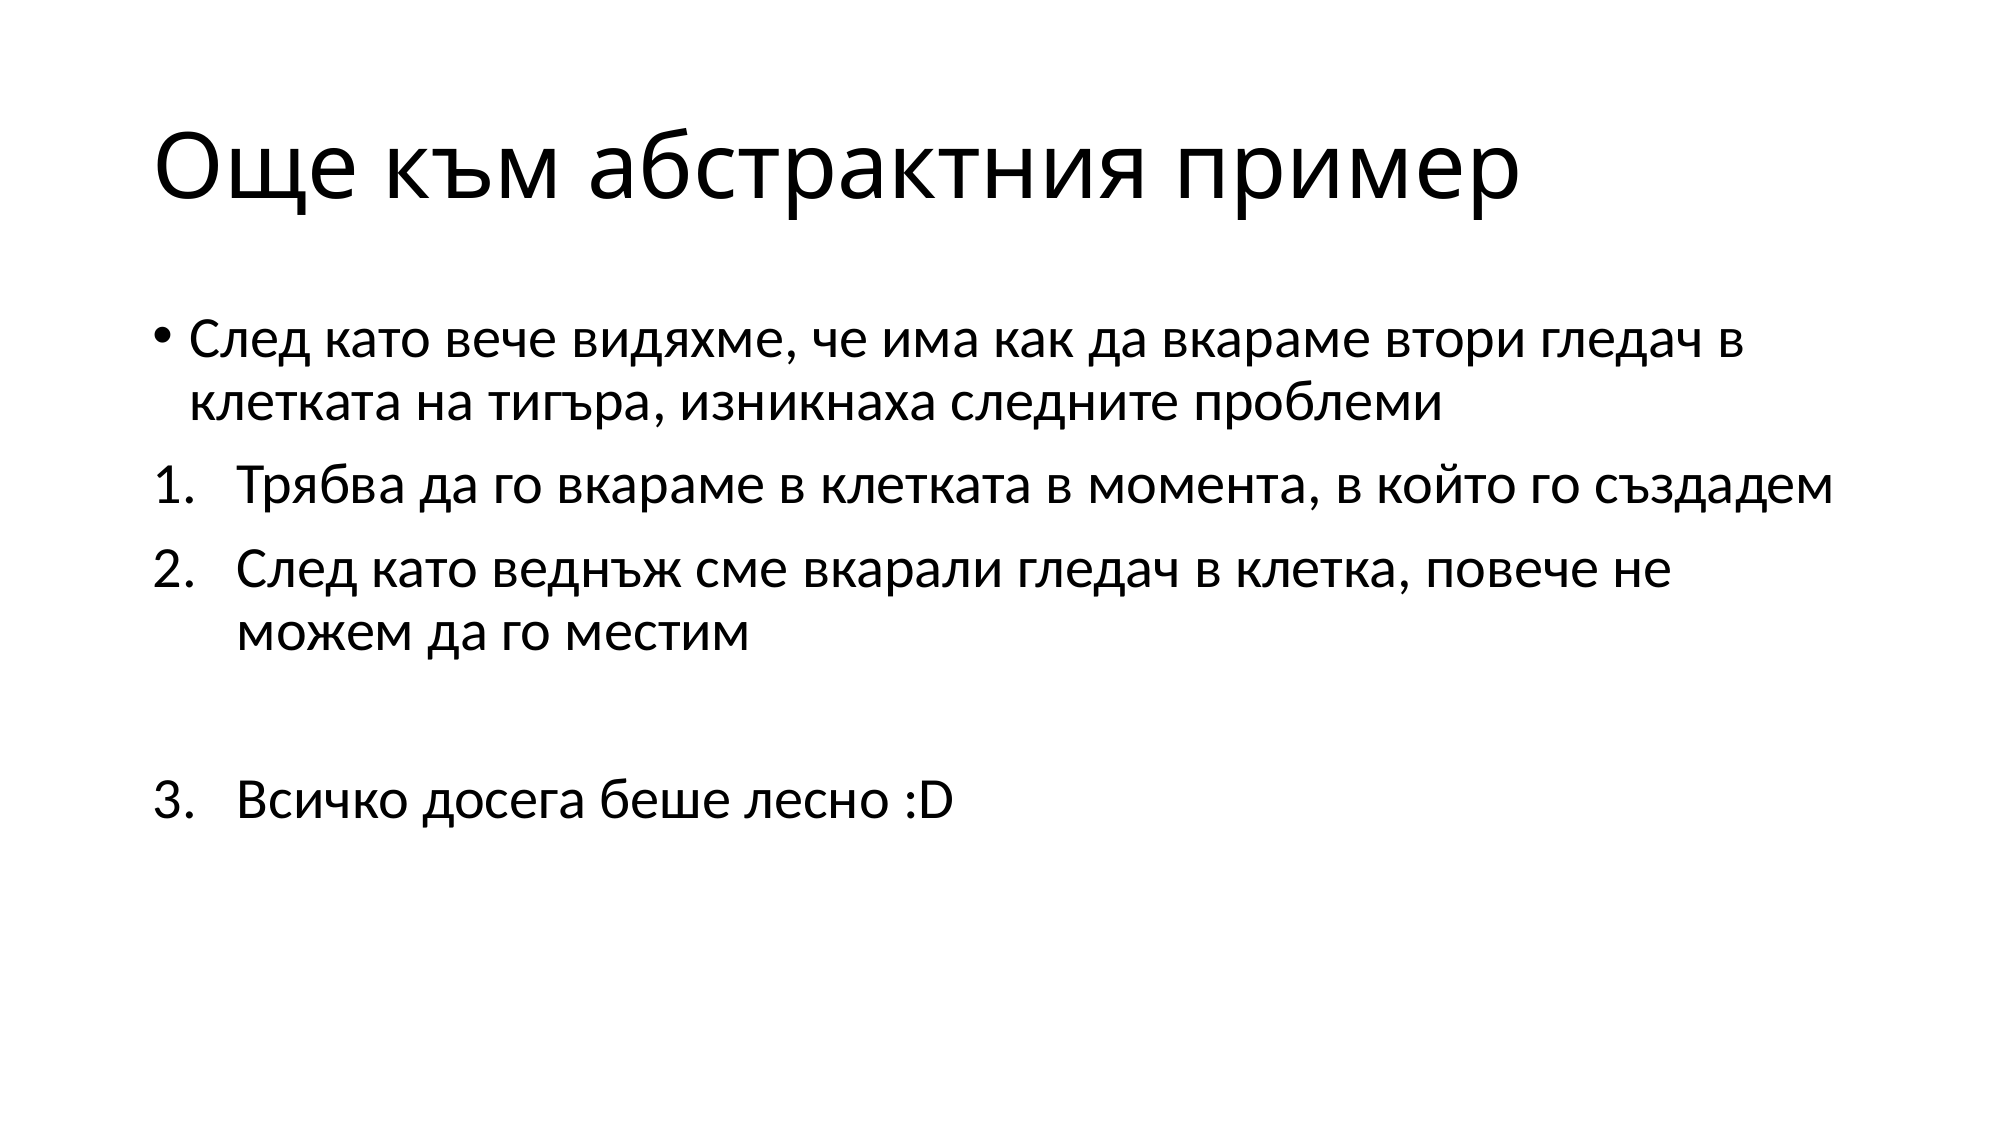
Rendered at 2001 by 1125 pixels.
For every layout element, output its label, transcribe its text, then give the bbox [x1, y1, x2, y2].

list След като вече видяхме, че има как да вкараме втори гледач в клетката на тигъра, изникнаха следните проблеми Трябва да го вкараме в клетката в момента, в който го създадем След като веднъж сме вкарали гледач в клетка, повече не можем да го местим Всичко досега беше лесно :D [137, 299, 1863, 1014]
title Още към абстрактния пример [137, 59, 1863, 278]
